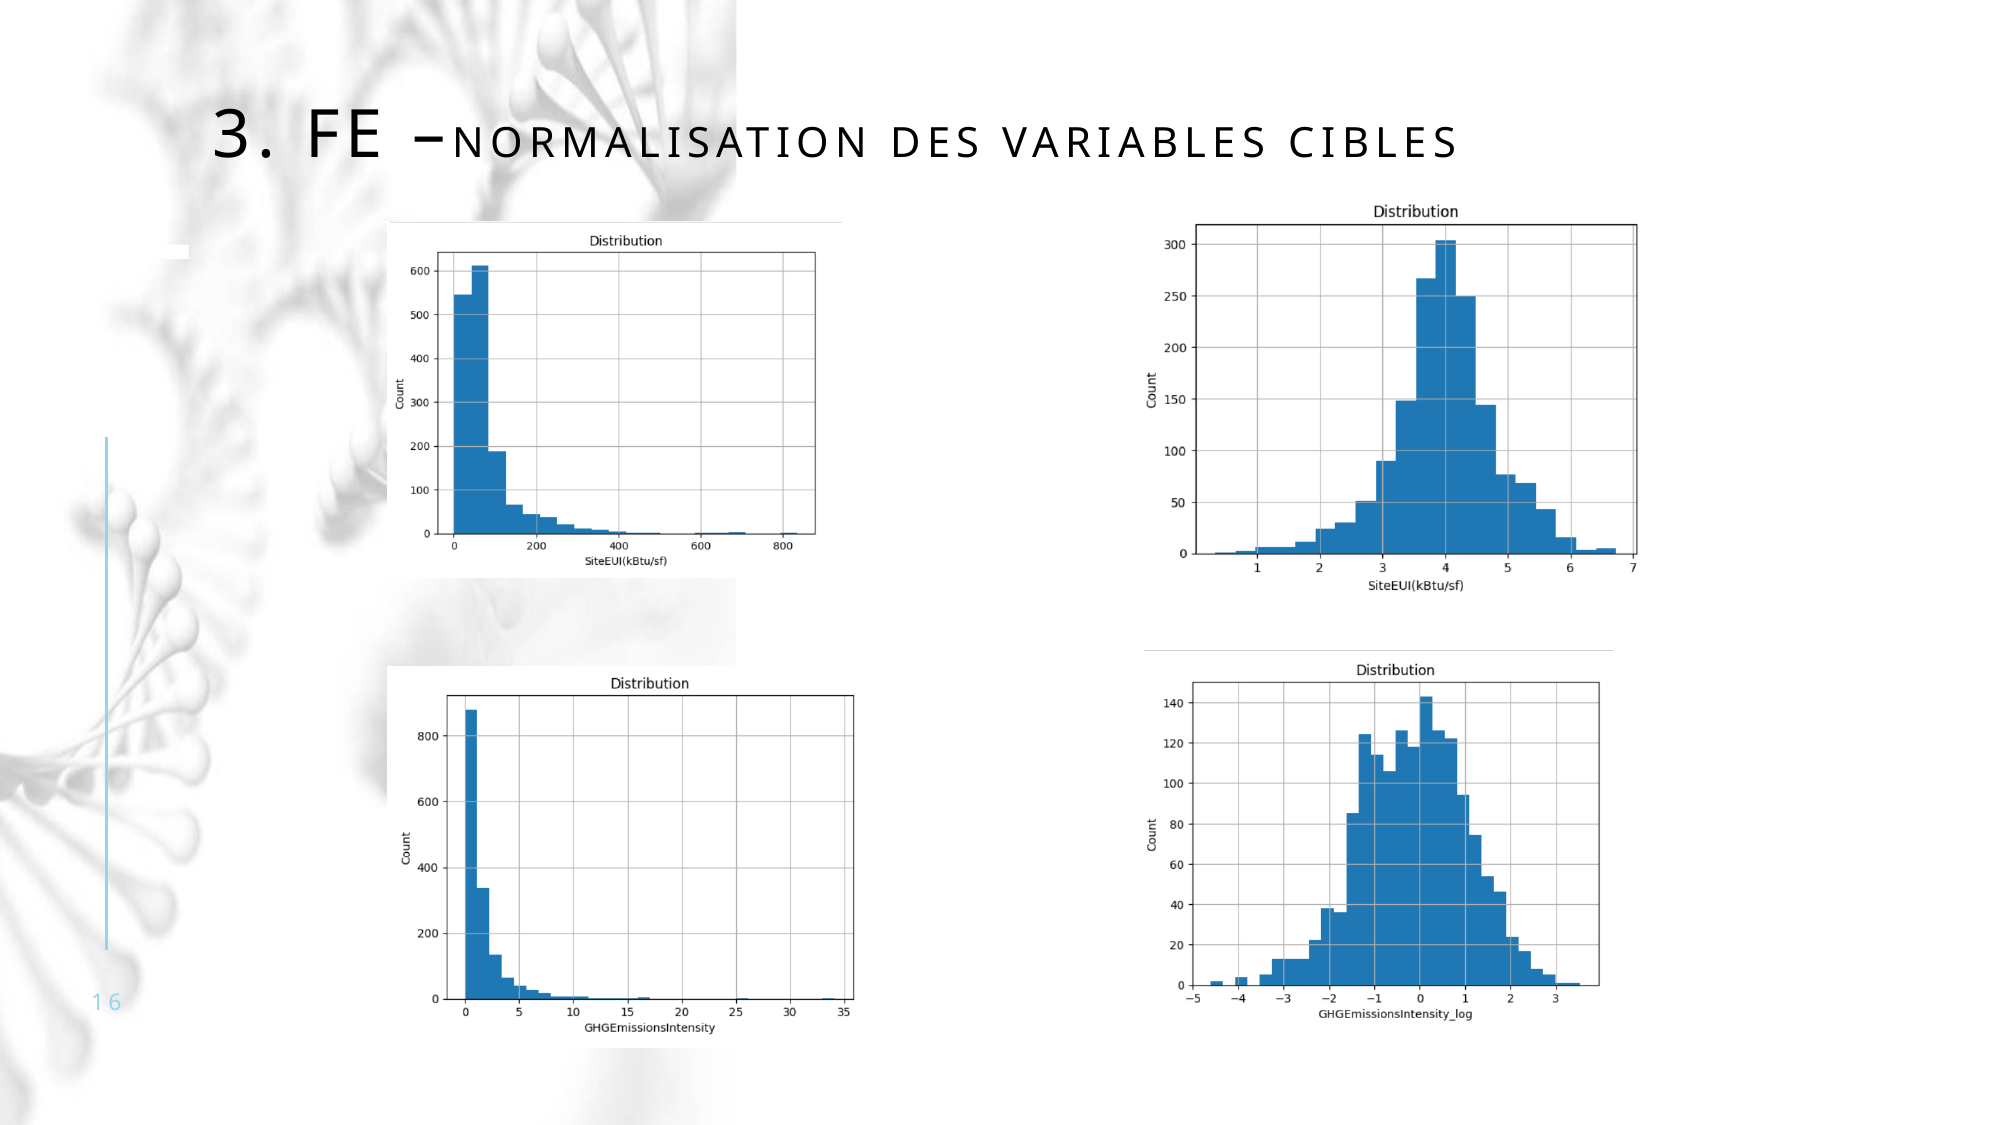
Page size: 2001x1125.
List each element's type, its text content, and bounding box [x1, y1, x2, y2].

picture [0, 0, 884, 1125]
title 3. FE –NORMALISATION DES VARIABLES cibles [737, 99, 1559, 187]
picture [1137, 194, 1650, 601]
picture [1144, 650, 1613, 1033]
